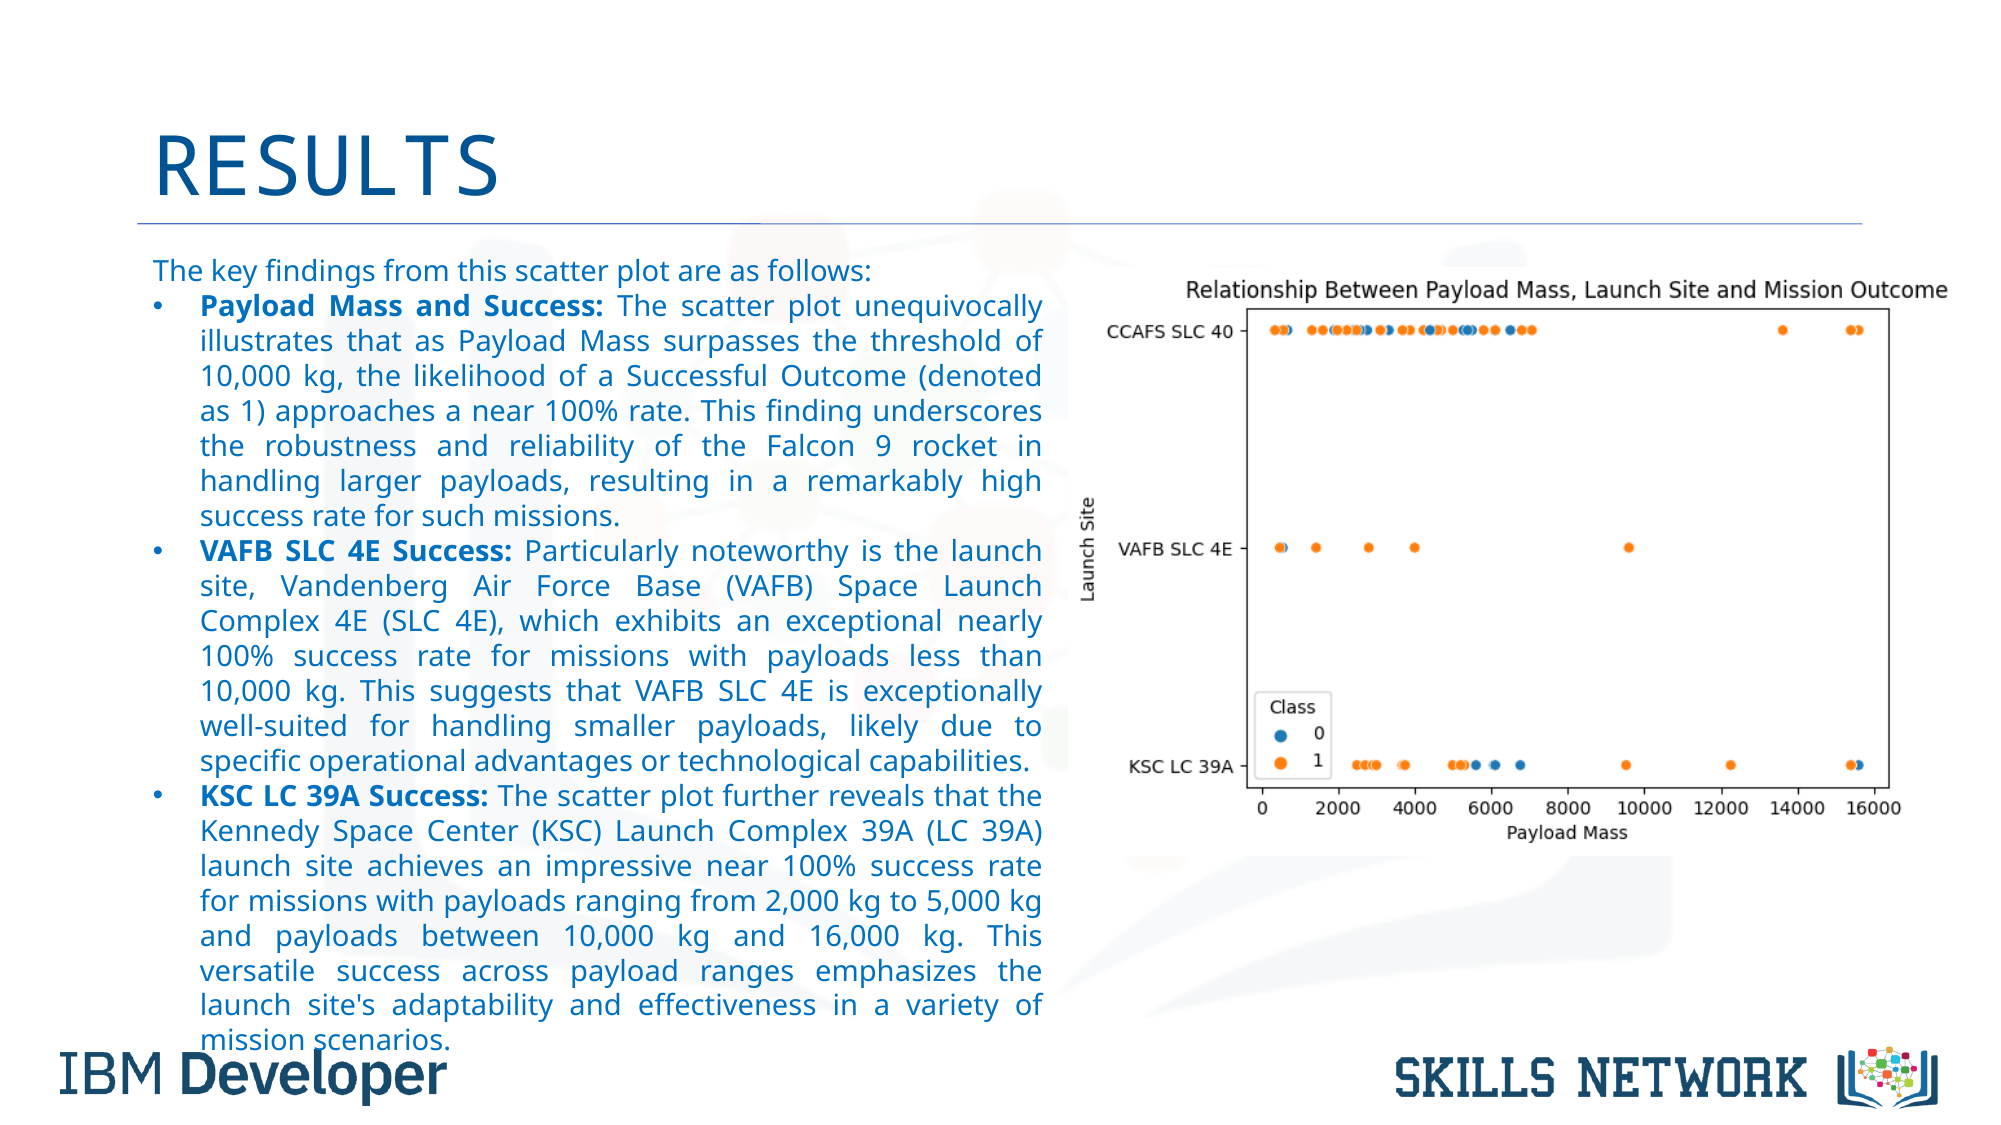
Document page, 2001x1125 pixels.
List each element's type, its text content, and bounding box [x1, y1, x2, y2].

title RESULTS [137, 59, 1863, 278]
picture [55, 1045, 459, 1108]
picture [1390, 1045, 1945, 1111]
picture [1068, 267, 1961, 856]
text_box The key findings from this scatter plot are as follows: Payload Mass and Success: The scatter plot unequivocally illustrates that as Payload Mass surpasses the threshold of 10,000 kg, the likelihood of a Successful Outcome (denoted as 1) approaches a near 100% rate. This finding underscores the robustness and reliability of the Falcon 9 rocket in handling larger payloads, resulting in a remarkably high success rate for such missions. VAFB SLC 4E Success: Particularly noteworthy is the launch site, Vandenberg Air Force Base (VAFB) Space Launch Complex 4E (SLC 4E), which exhibits an exceptional nearly 100% success rate for missions with payloads less than 10,000 kg. This suggests that VAFB SLC 4E is exceptionally well-suited for handling smaller payloads, likely due to specific operational advantages or technological capabilities. KSC LC 39A Success: The scatter plot further reveals that the Kennedy Space Center (KSC) Launch Complex 39A (LC 39A) launch site achieves an impressive near 100% success rate for missions with payloads ranging from 2,000 kg to 5,000 kg and payloads between 10,000 kg and 16,000 kg. This versatile success across payload ranges emphasizes the launch site's adaptability and effectiveness in a variety of mission scenarios. [137, 245, 1059, 1100]
